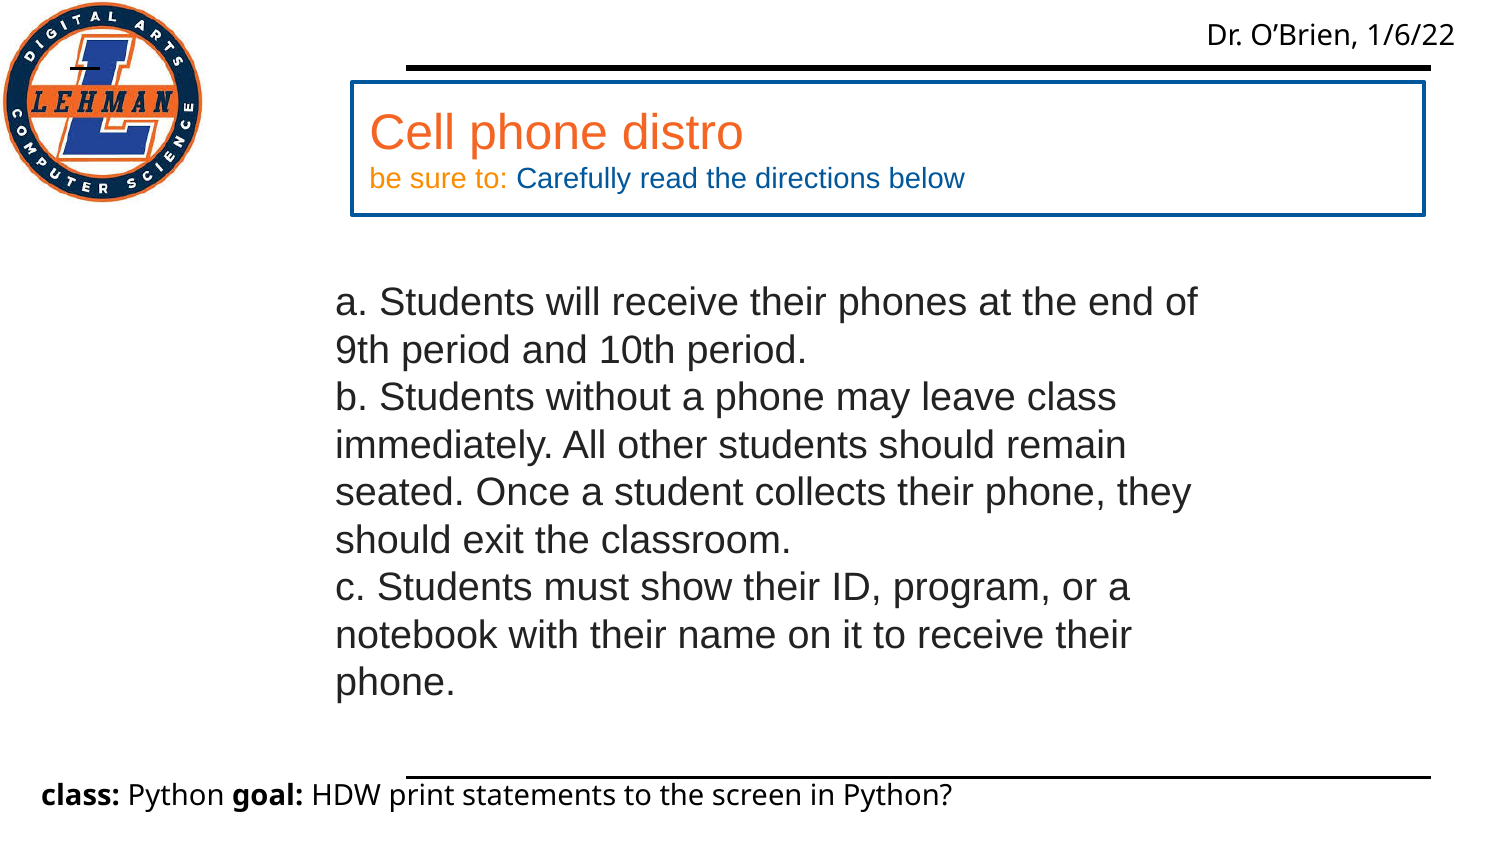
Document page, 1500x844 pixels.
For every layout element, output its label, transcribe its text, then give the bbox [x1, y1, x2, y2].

picture [0, 0, 204, 204]
text_box a. Students will receive their phones at the end of 9th period and 10th period. b. Students without a phone may leave class immediately. All other students should remain seated. Once a student collects their phone, they should exit the classroom. c. Students must show their ID, program, or a notebook with their name on it to receive their phone. [335, 276, 1240, 704]
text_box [351, 81, 1425, 216]
